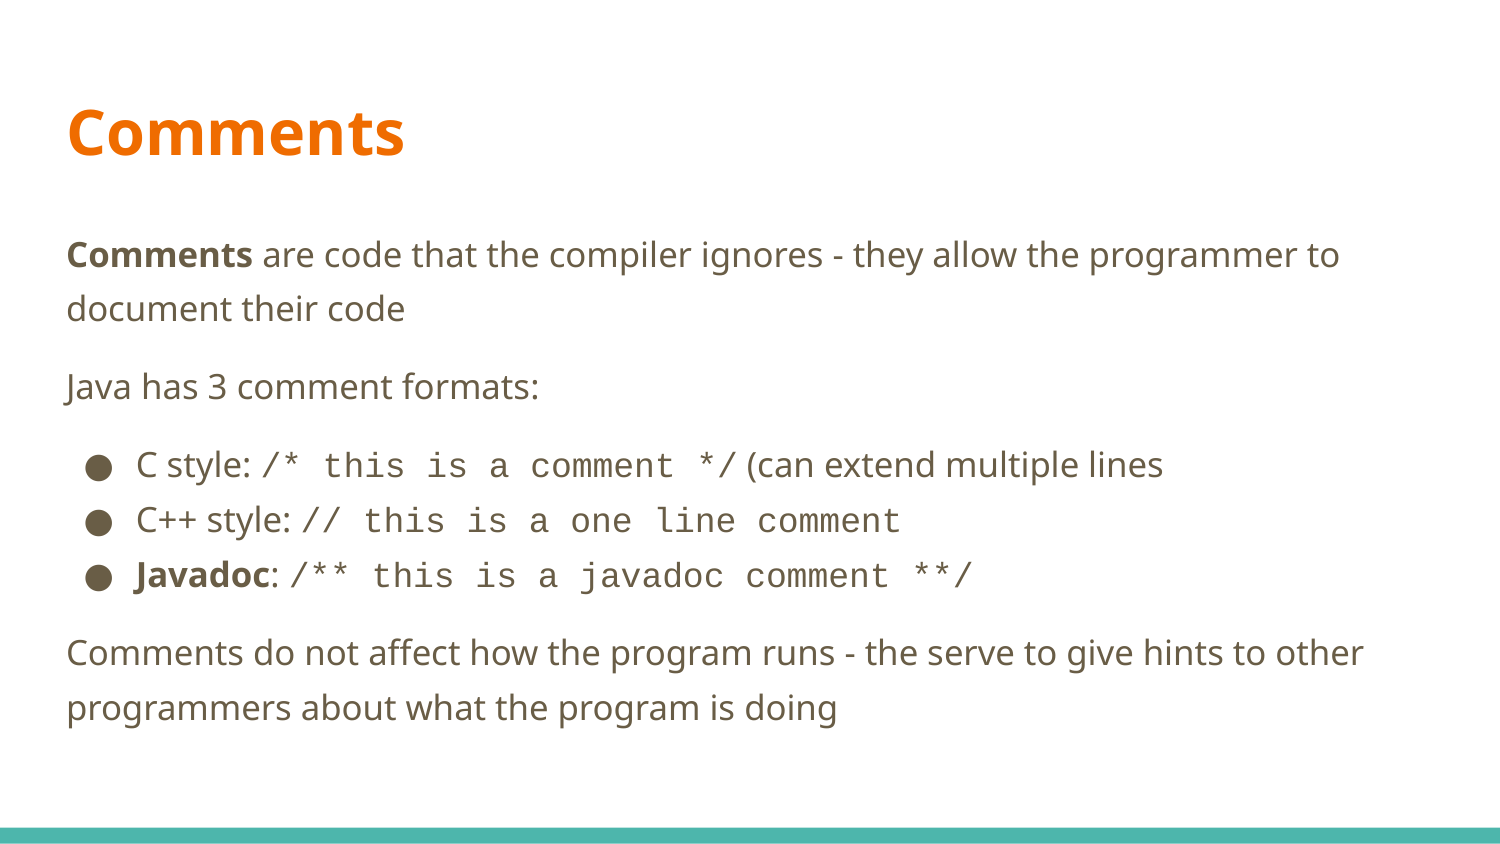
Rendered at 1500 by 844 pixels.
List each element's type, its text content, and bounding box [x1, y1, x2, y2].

title Comments [51, 72, 1449, 189]
list Comments are code that the compiler ignores - they allow the programmer to document their code Java has 3 comment formats: C style: /* this is a comment */ (can extend multiple lines C++ style: // this is a one line comment Javadoc: /** this is a javadoc comment **/ Comments do not affect how the program runs - the serve to give hints to other programmers about what the program is doing [51, 207, 1449, 750]
